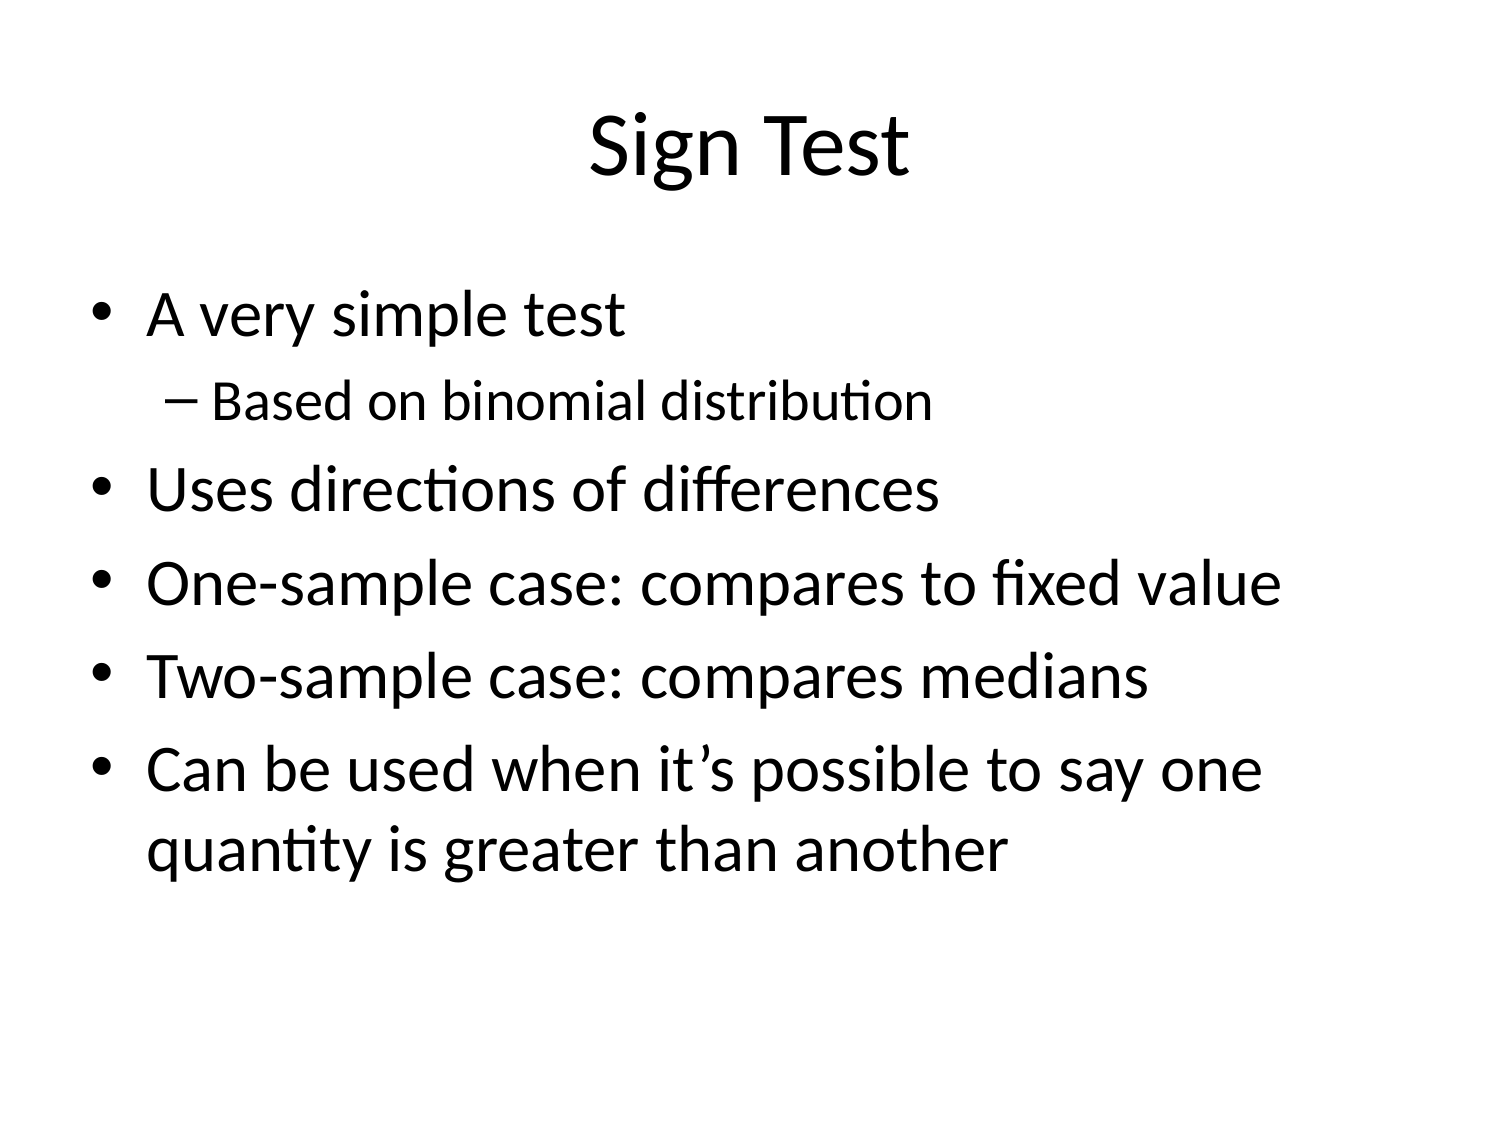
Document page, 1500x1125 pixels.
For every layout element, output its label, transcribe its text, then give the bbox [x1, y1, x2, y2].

title Sign Test [74, 44, 1426, 233]
list A very simple test Based on binomial distribution Uses directions of differences One-sample case: compares to fixed value Two-sample case: compares medians Can be used when it’s possible to say one quantity is greater than another [74, 262, 1426, 1006]
